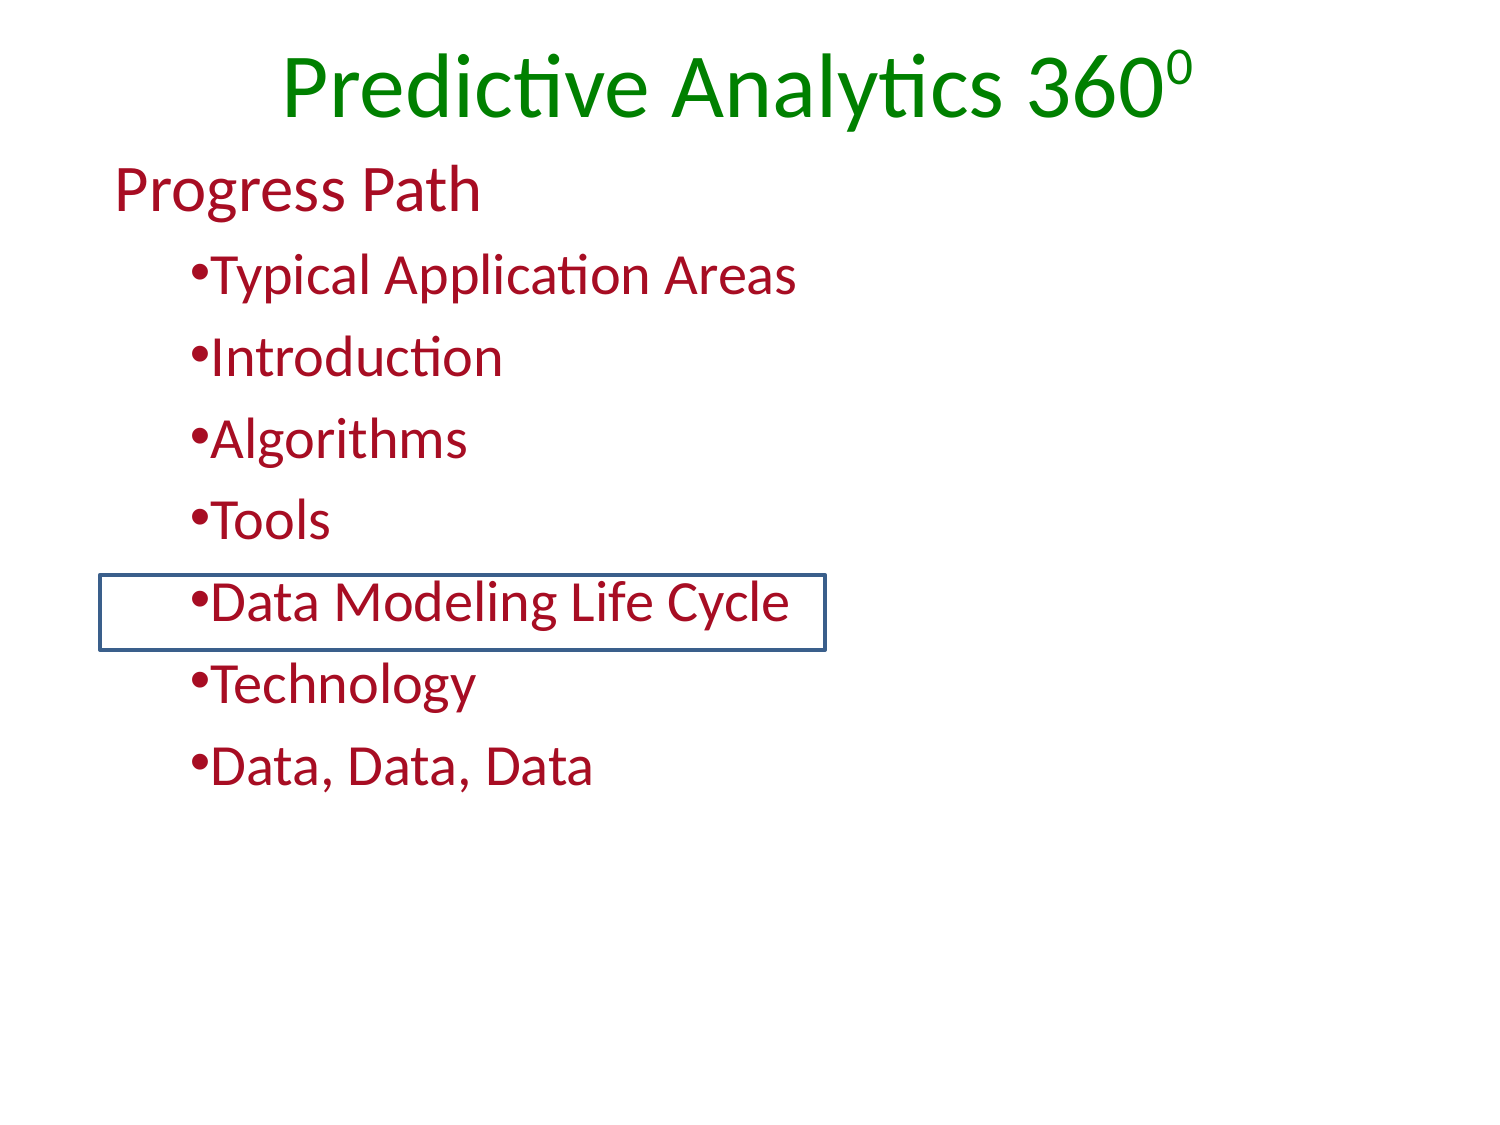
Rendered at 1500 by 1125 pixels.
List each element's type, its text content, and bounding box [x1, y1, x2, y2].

title Predictive Analytics 3600 [99, 0, 1375, 137]
subtitle Progress Path Typical Application Areas Introduction Algorithms Tools Data Modeling Life Cycle Technology Data, Data, Data [99, 137, 1413, 1050]
